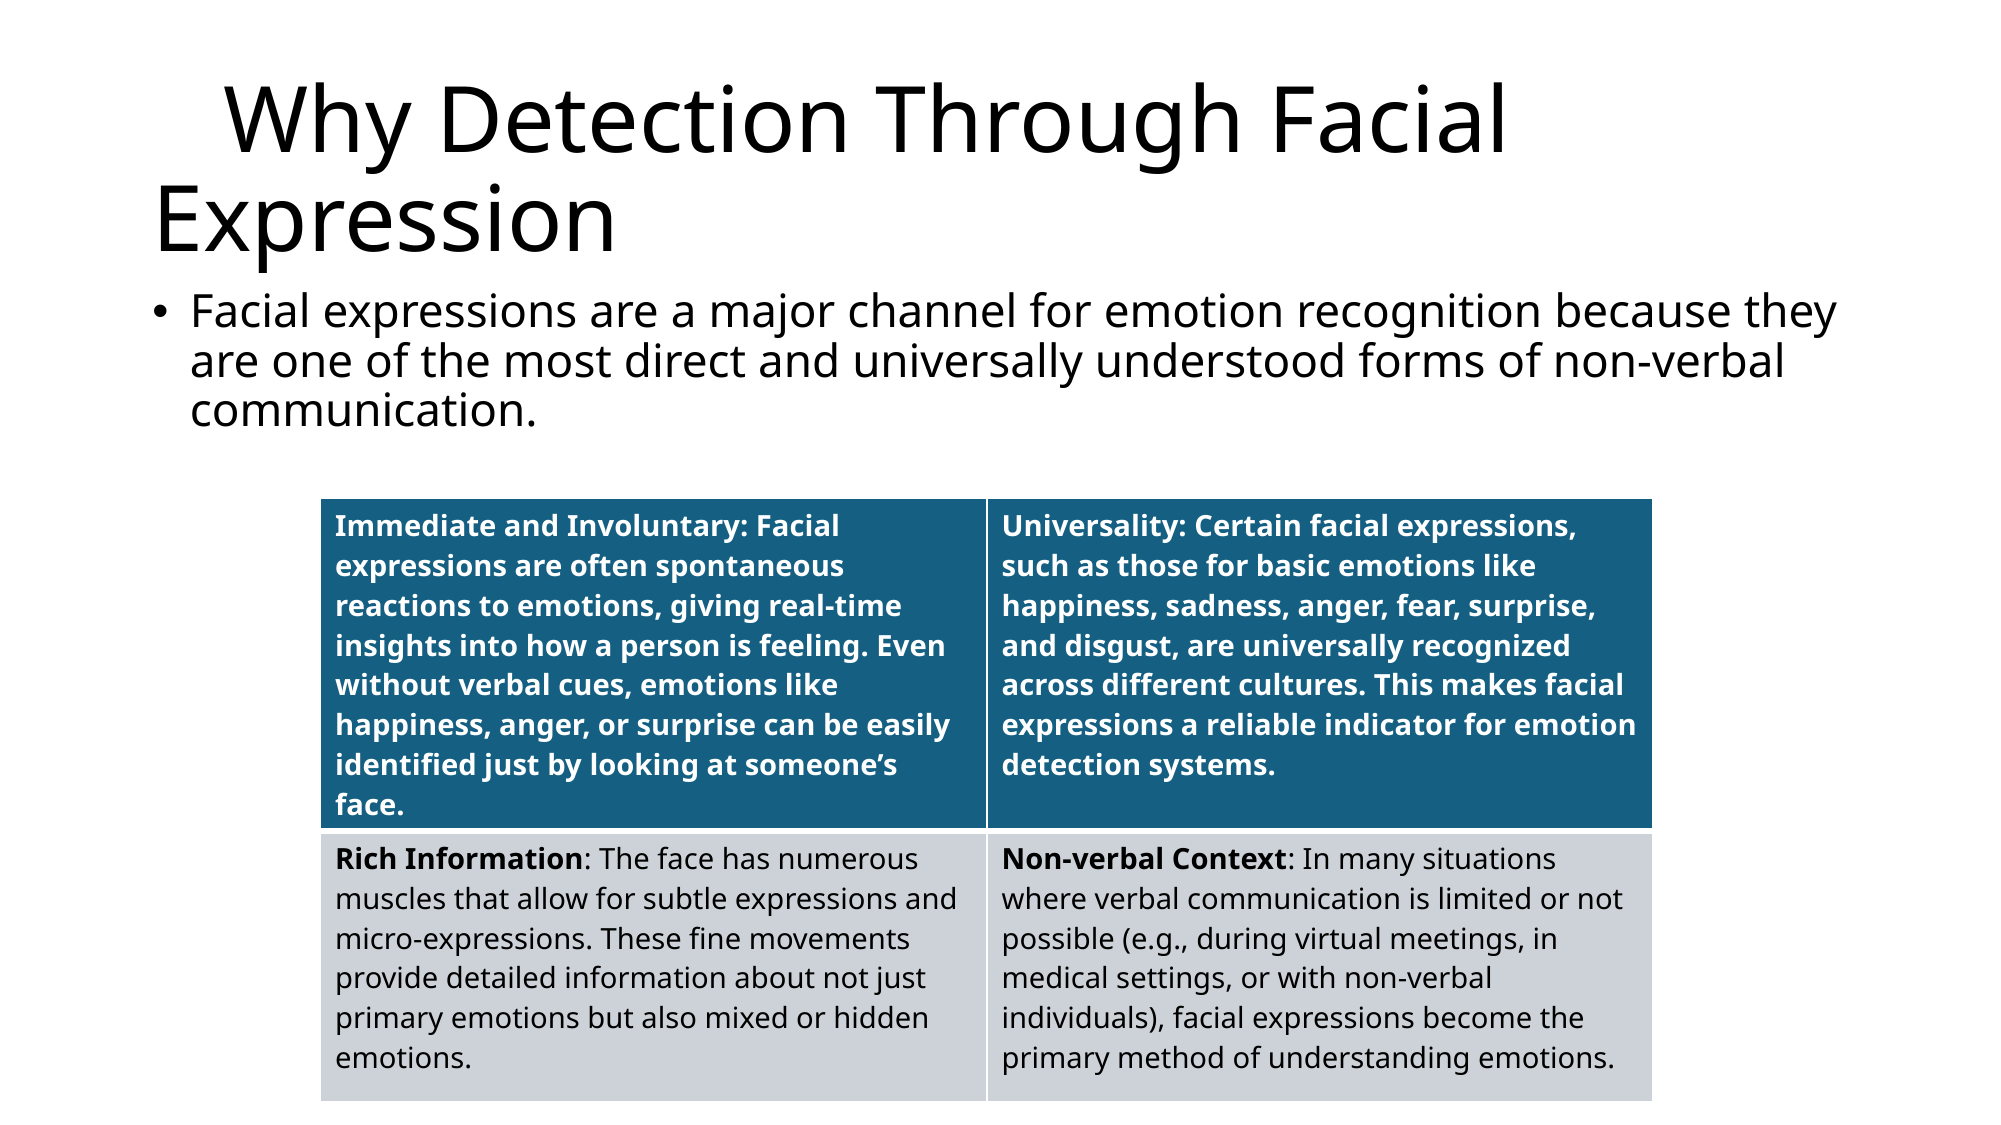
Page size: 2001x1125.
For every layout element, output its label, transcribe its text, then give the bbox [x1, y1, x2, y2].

title Why Detection Through Facial Expression [137, 63, 1863, 280]
list Facial expressions are a major channel for emotion recognition because they are one of the most direct and universally understood forms of non-verbal communication. [137, 280, 1863, 995]
table_cell Rich Information: The face has numerous muscles that allow for subtle expressions and micro-expressions. These fine movements provide detailed information about not just primary emotions but also mixed or hidden emotions. [321, 834, 986, 1101]
table_cell Non-verbal Context: In many situations where verbal communication is limited or not possible (e.g., during virtual meetings, in medical settings, or with non-verbal individuals), facial expressions become the primary method of understanding emotions. [988, 834, 1652, 1101]
table_header Universality: Certain facial expressions, such as those for basic emotions like happiness, sadness, anger, fear, surprise, and disgust, are universally recognized across different cultures. This makes facial expressions a reliable indicator for emotion detection systems. [988, 499, 1652, 828]
table_header Immediate and Involuntary: Facial expressions are often spontaneous reactions to emotions, giving real-time insights into how a person is feeling. Even without verbal cues, emotions like happiness, anger, or surprise can be easily identified just by looking at someone’s face. [321, 499, 986, 828]
